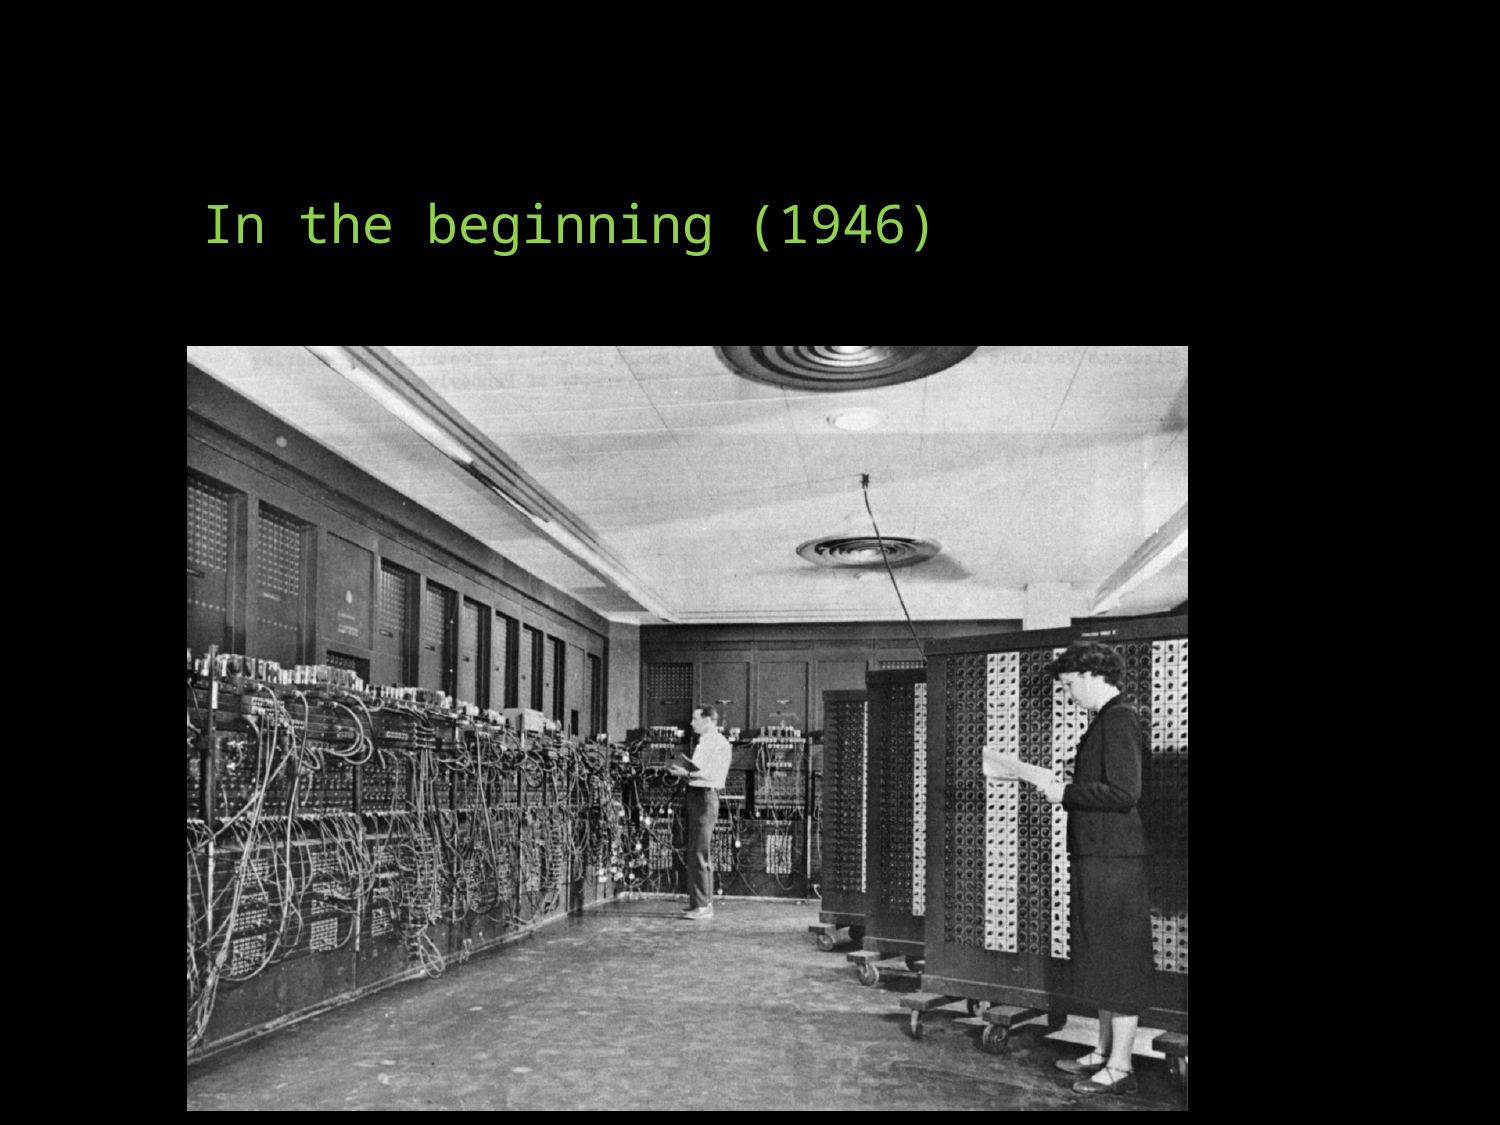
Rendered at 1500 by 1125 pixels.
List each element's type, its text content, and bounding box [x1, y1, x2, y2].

picture [187, 346, 1188, 1111]
title In the beginning (1946) [187, 75, 1313, 263]
